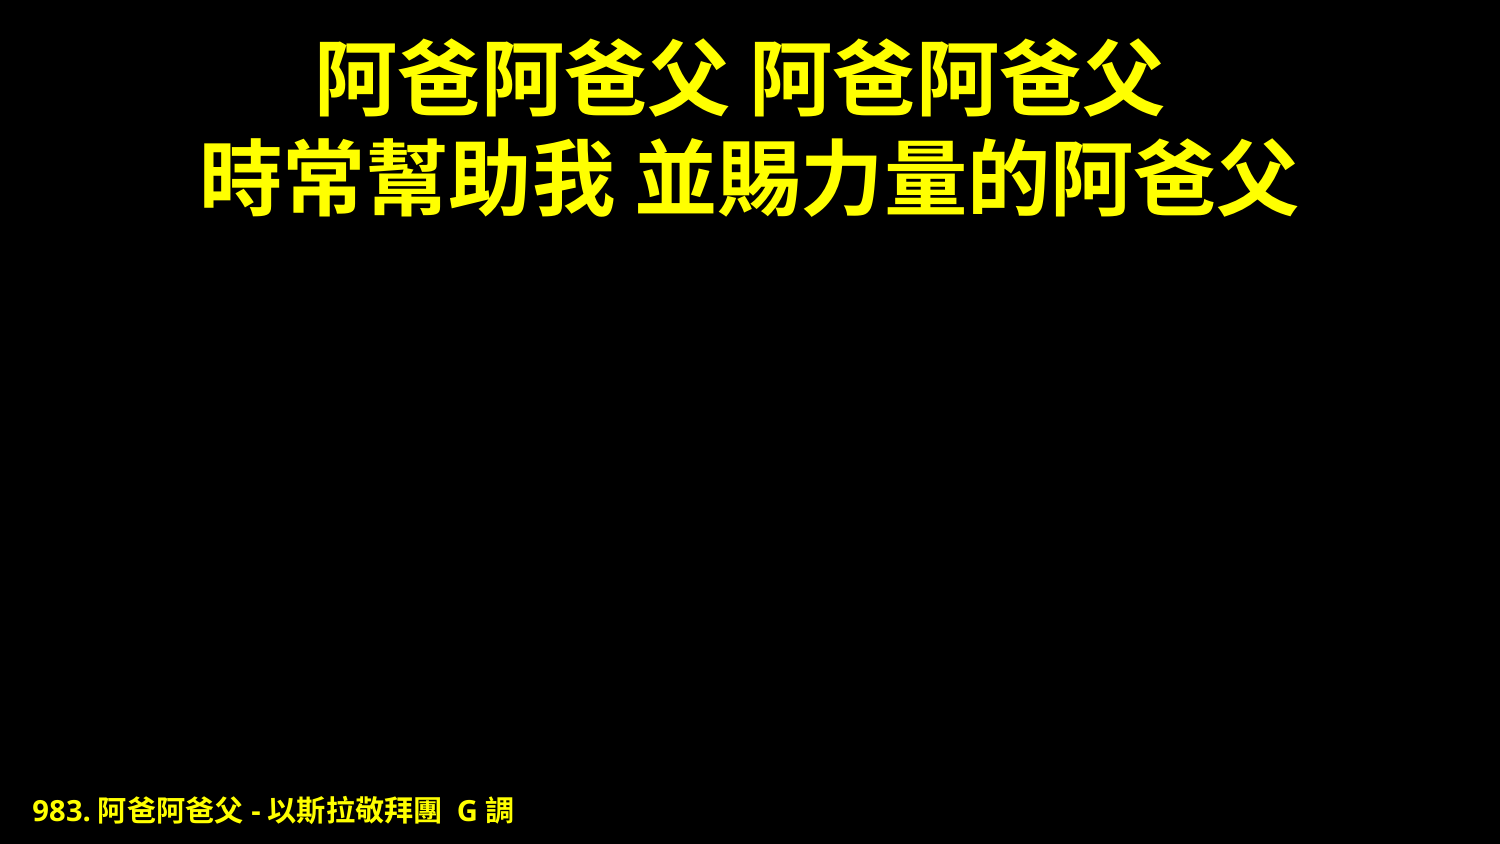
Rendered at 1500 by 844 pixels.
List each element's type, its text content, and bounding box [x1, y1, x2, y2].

text_box 983.阿爸阿爸父-以斯拉敬拜團 G調 [17, 784, 774, 835]
title 阿爸阿爸父 阿爸阿爸父 時常幫助我 並賜力量的阿爸父 [0, 55, 1500, 197]
